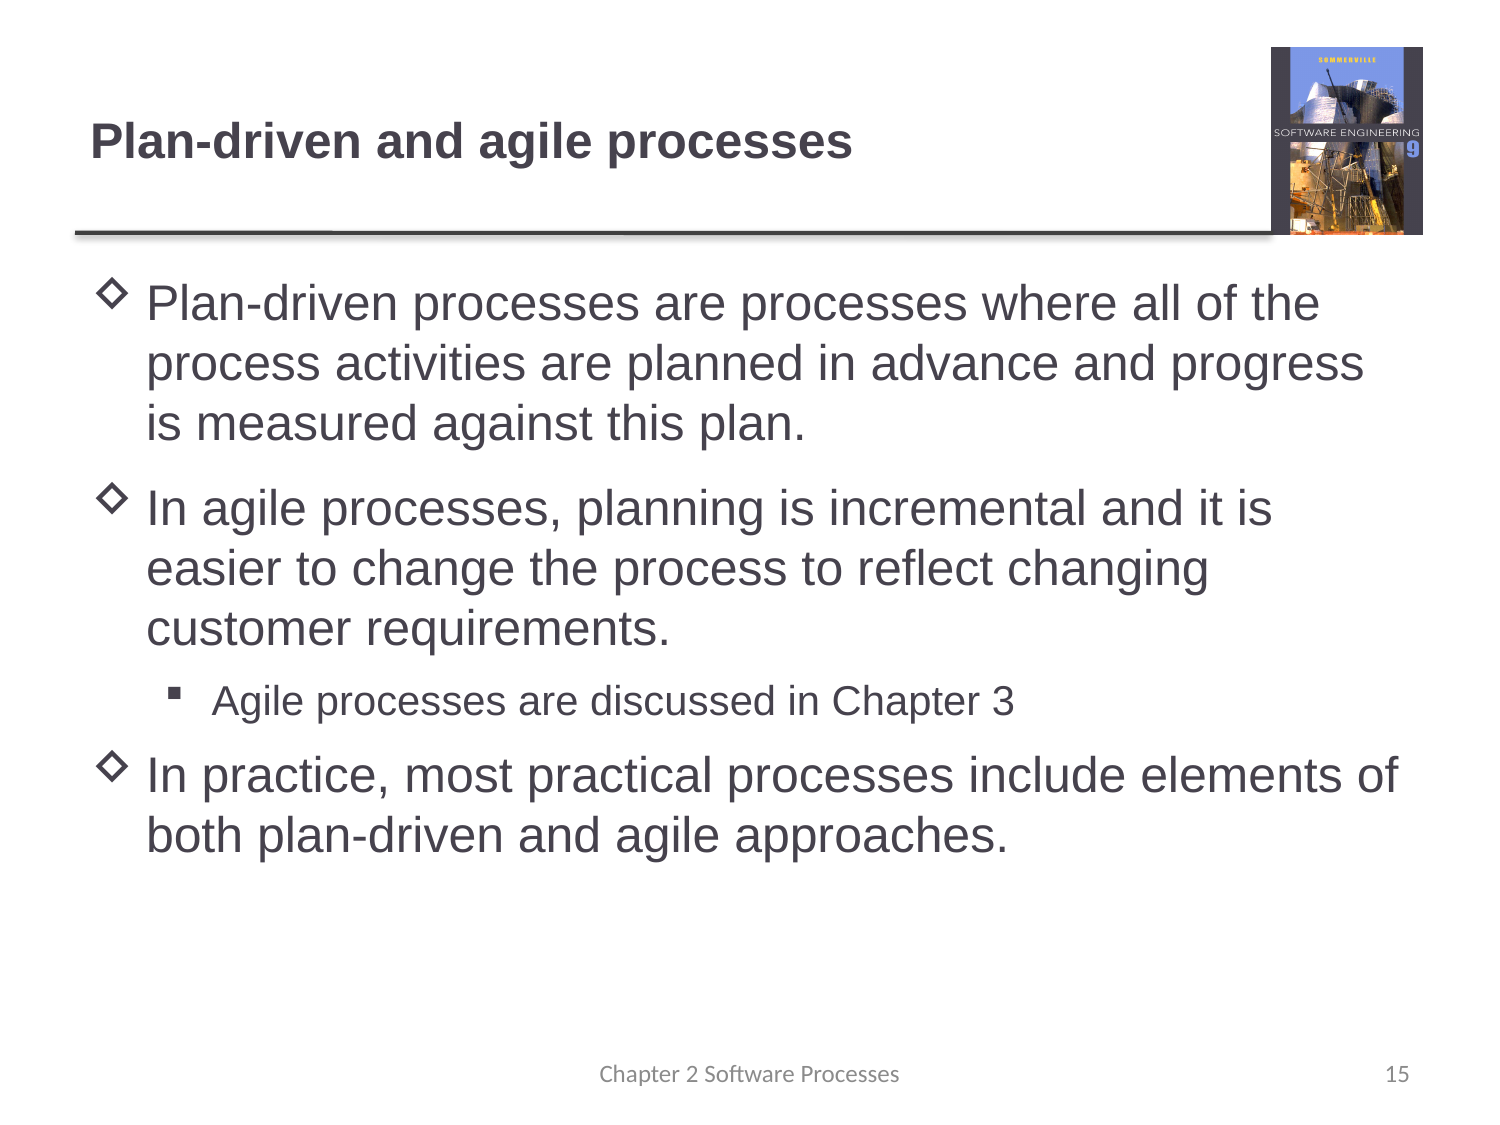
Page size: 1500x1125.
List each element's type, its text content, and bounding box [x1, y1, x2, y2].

list Plan-driven processes are processes where all of the process activities are planned in advance and progress is measured against this plan. In agile processes, planning is incremental and it is easier to change the process to reflect changing customer requirements. Agile processes are discussed in Chapter 3 In practice, most practical processes include elements of both plan-driven and agile approaches. [75, 262, 1425, 1005]
slide_number 15 [1074, 1042, 1425, 1103]
picture [1272, 47, 1423, 235]
footer Chapter 2 Software Processes [512, 1042, 988, 1103]
title Plan-driven and agile processes [74, 44, 1272, 233]
